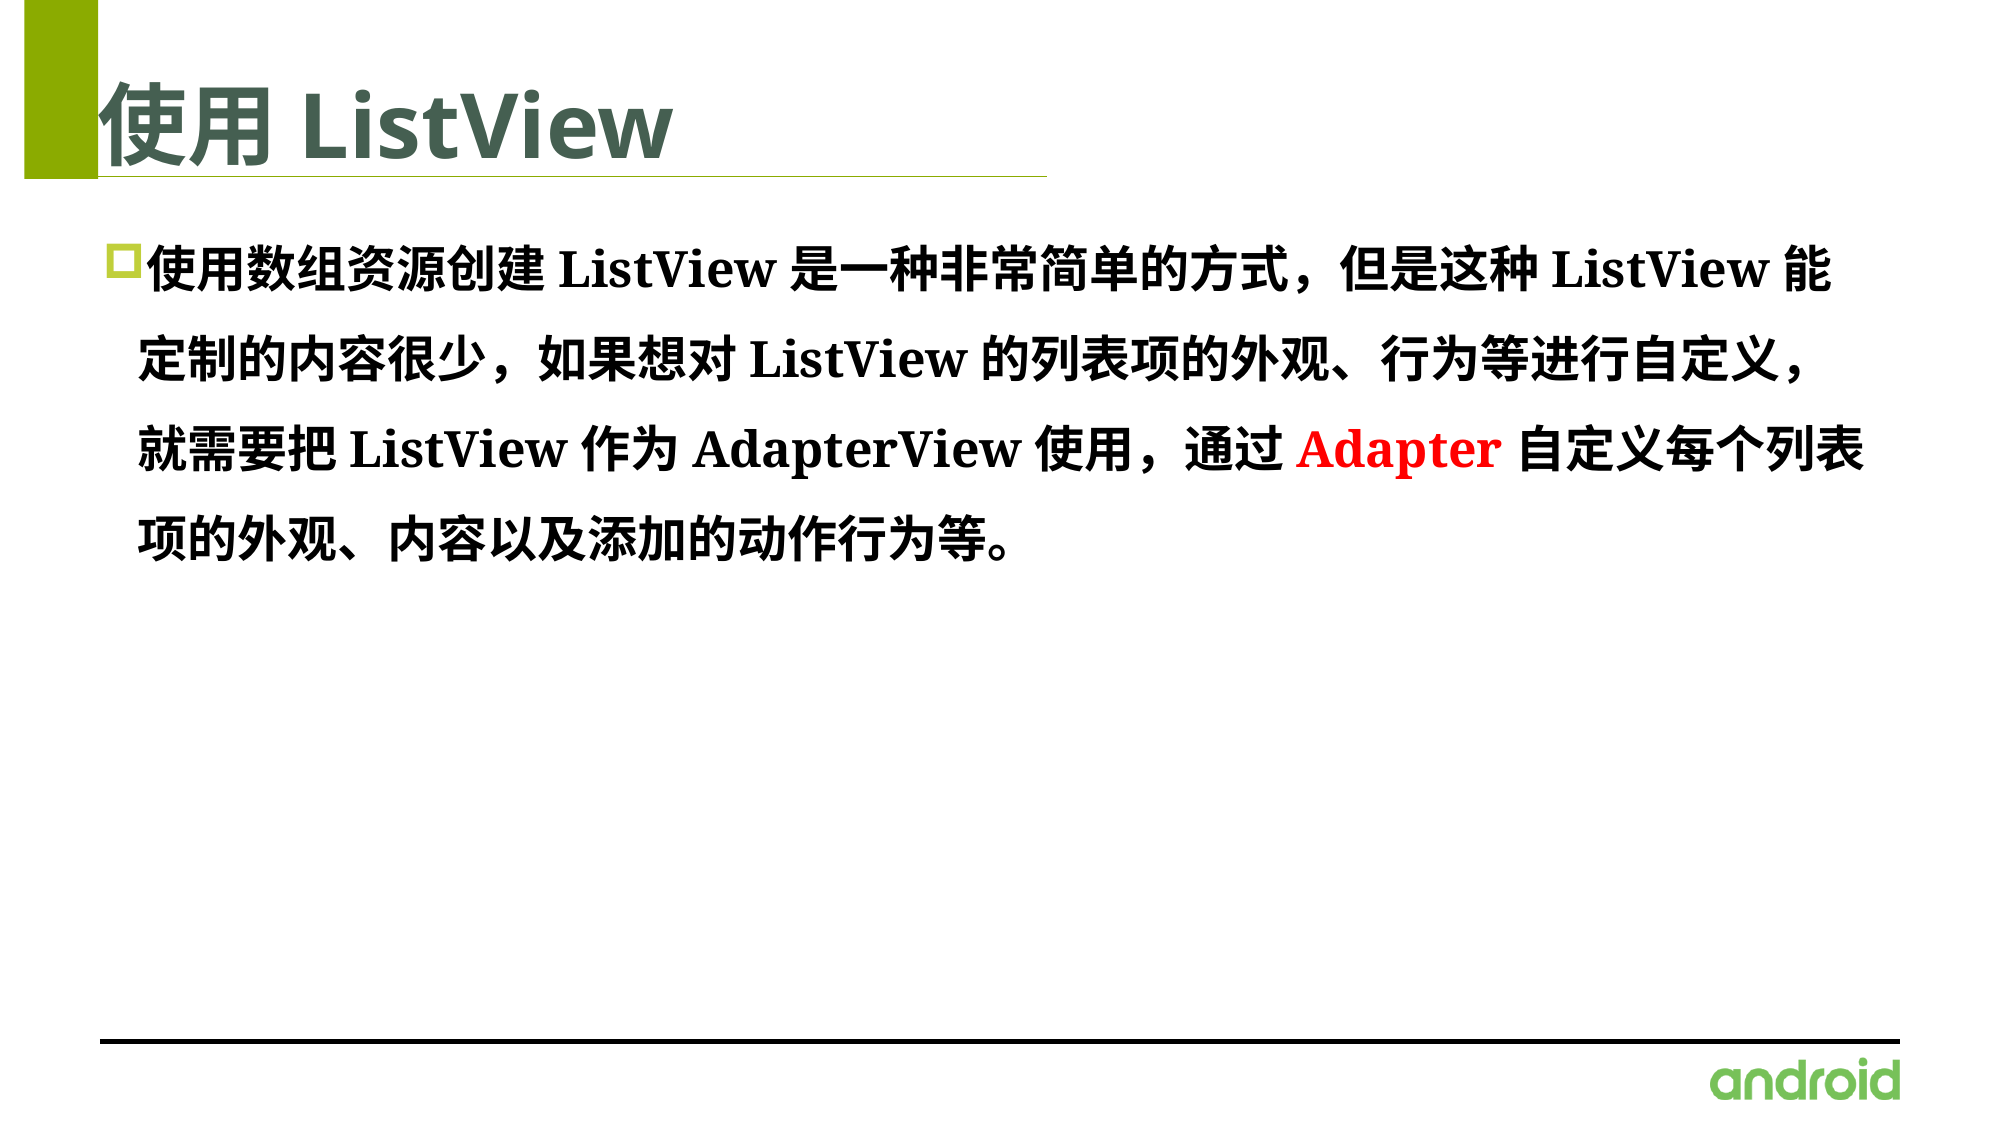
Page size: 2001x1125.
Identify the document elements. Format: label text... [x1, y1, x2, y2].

picture [1710, 1057, 1900, 1100]
list 使用数组资源创建ListView是一种非常简单的方式，但是这种ListView能定制的内容很少，如果想对ListView的列表项的外观、行为等进行自定义，就需要把ListView作为AdapterView使用，通过Adapter自定义每个列表项的外观、内容以及添加的动作行为等。 [91, 201, 1892, 1042]
title 使用ListView [97, 0, 1898, 177]
